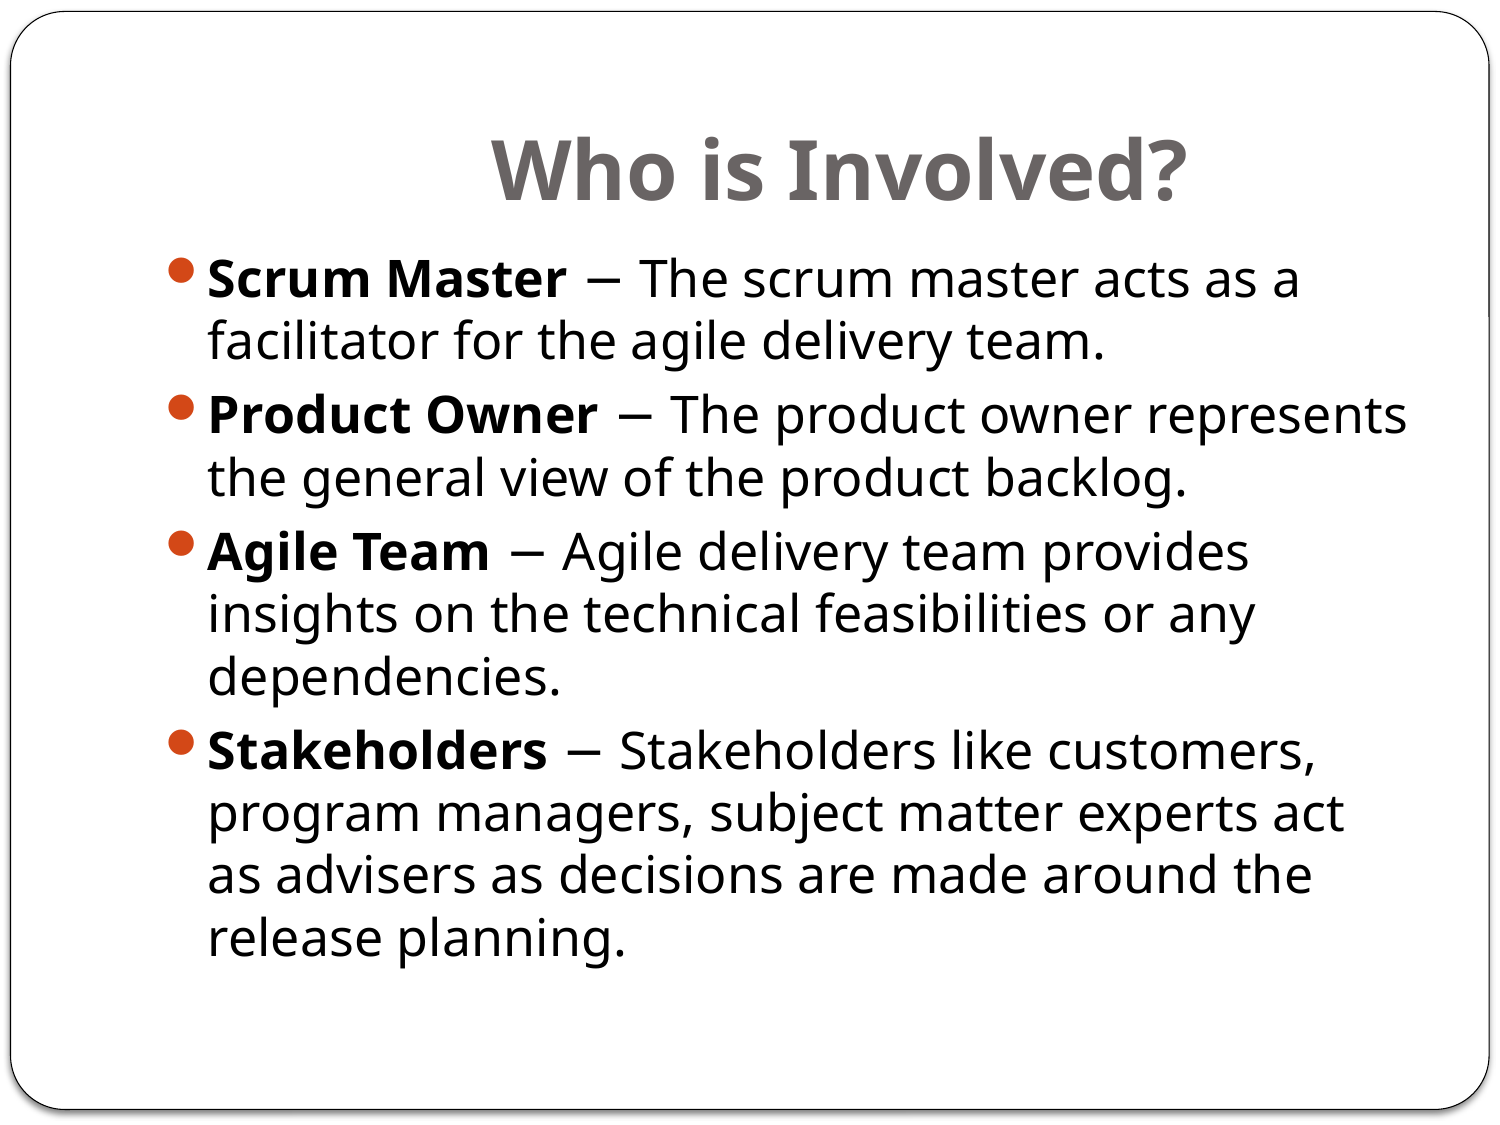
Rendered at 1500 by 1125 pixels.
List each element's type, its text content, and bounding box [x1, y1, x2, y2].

list Scrum Master − The scrum master acts as a facilitator for the agile delivery team. Product Owner − The product owner represents the general view of the product backlog. Agile Team − Agile delivery team provides insights on the technical feasibilities or any dependencies. Stakeholders − Stakeholders like customers, program managers, subject matter experts act as advisers as decisions are made around the release planning. [150, 237, 1425, 988]
title Who is Involved? [150, 45, 1425, 233]
